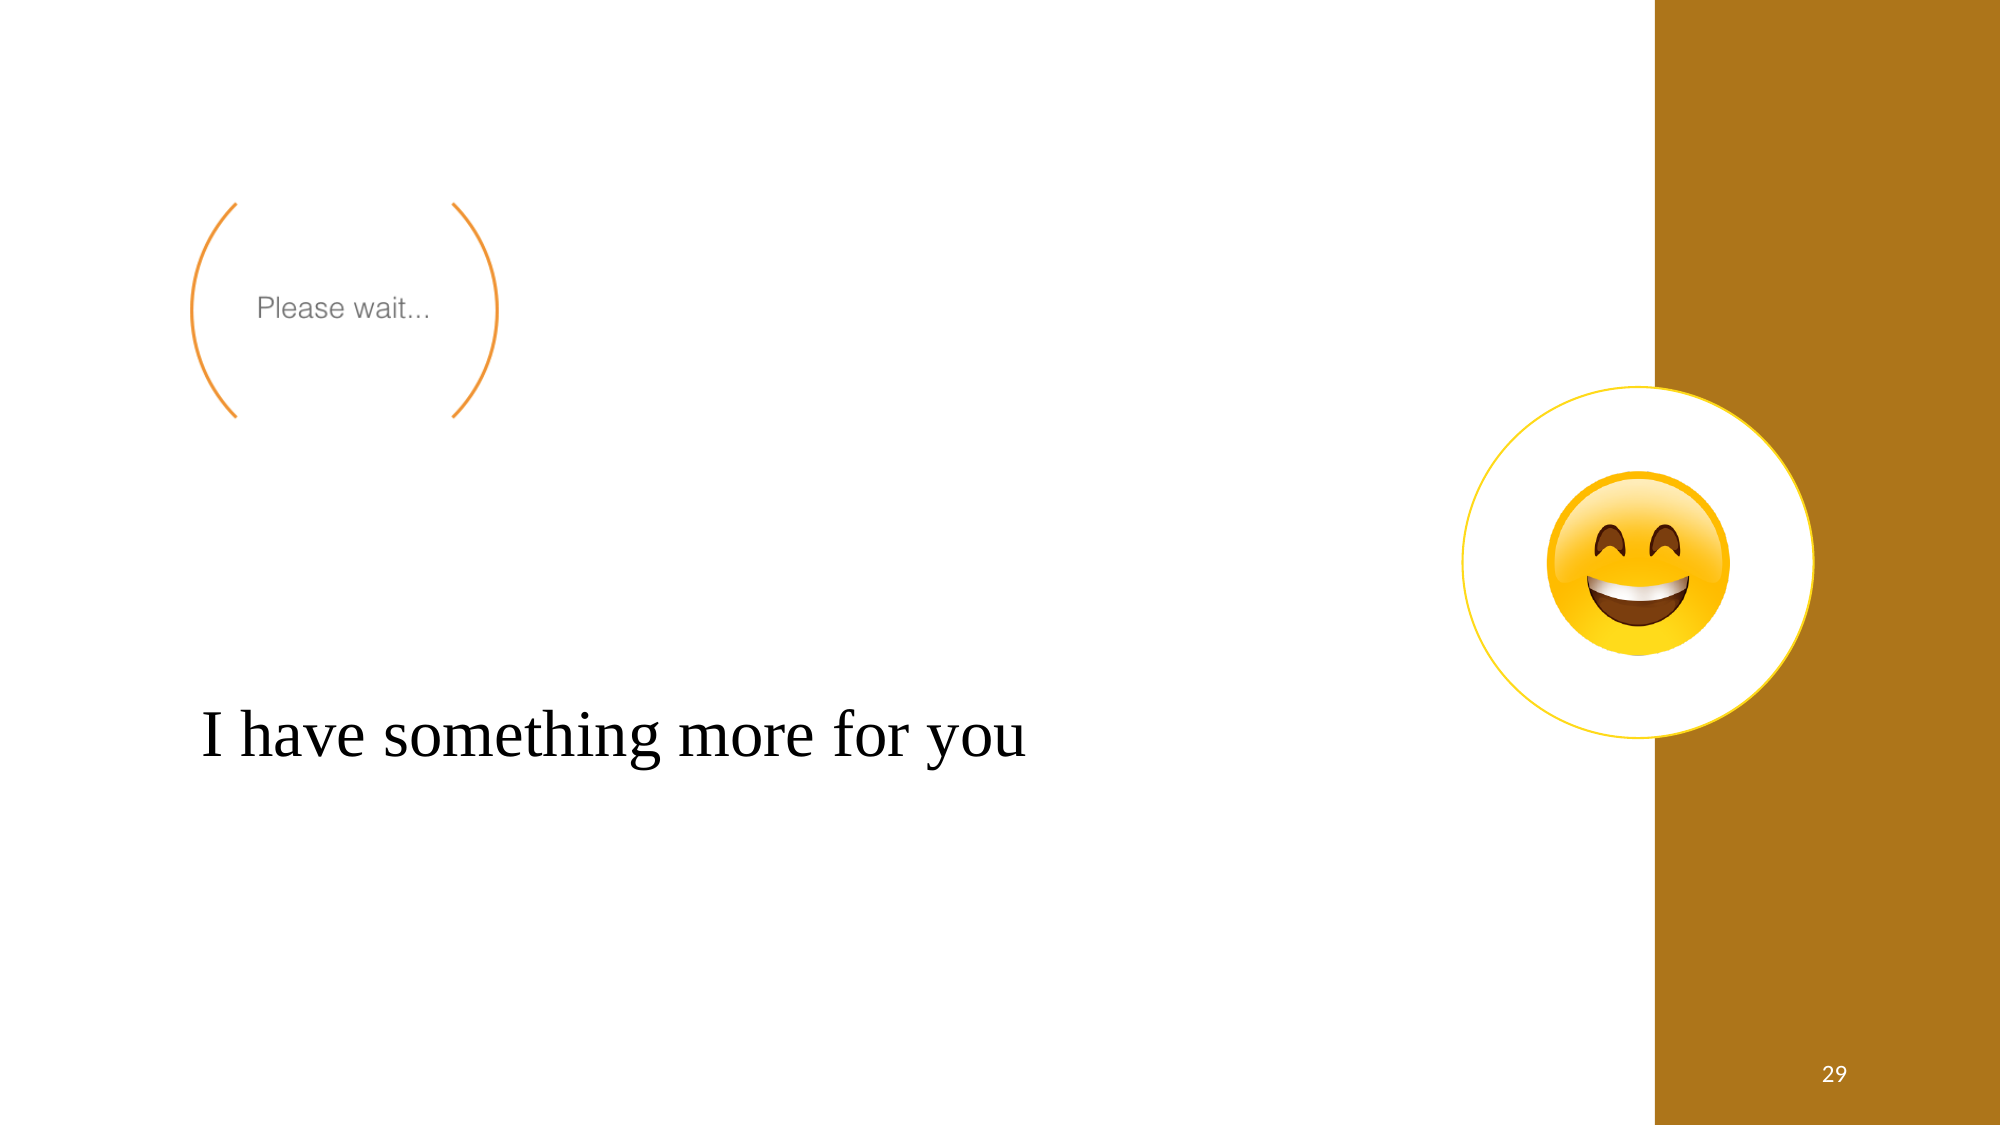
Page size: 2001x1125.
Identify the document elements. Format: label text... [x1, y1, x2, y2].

picture [1544, 468, 1732, 657]
picture [186, 152, 503, 469]
text_box [1654, 0, 2000, 1125]
slide_number 29 [1696, 1042, 1863, 1103]
list I have something more for you [186, 373, 1248, 940]
text_box [1461, 385, 1815, 740]
